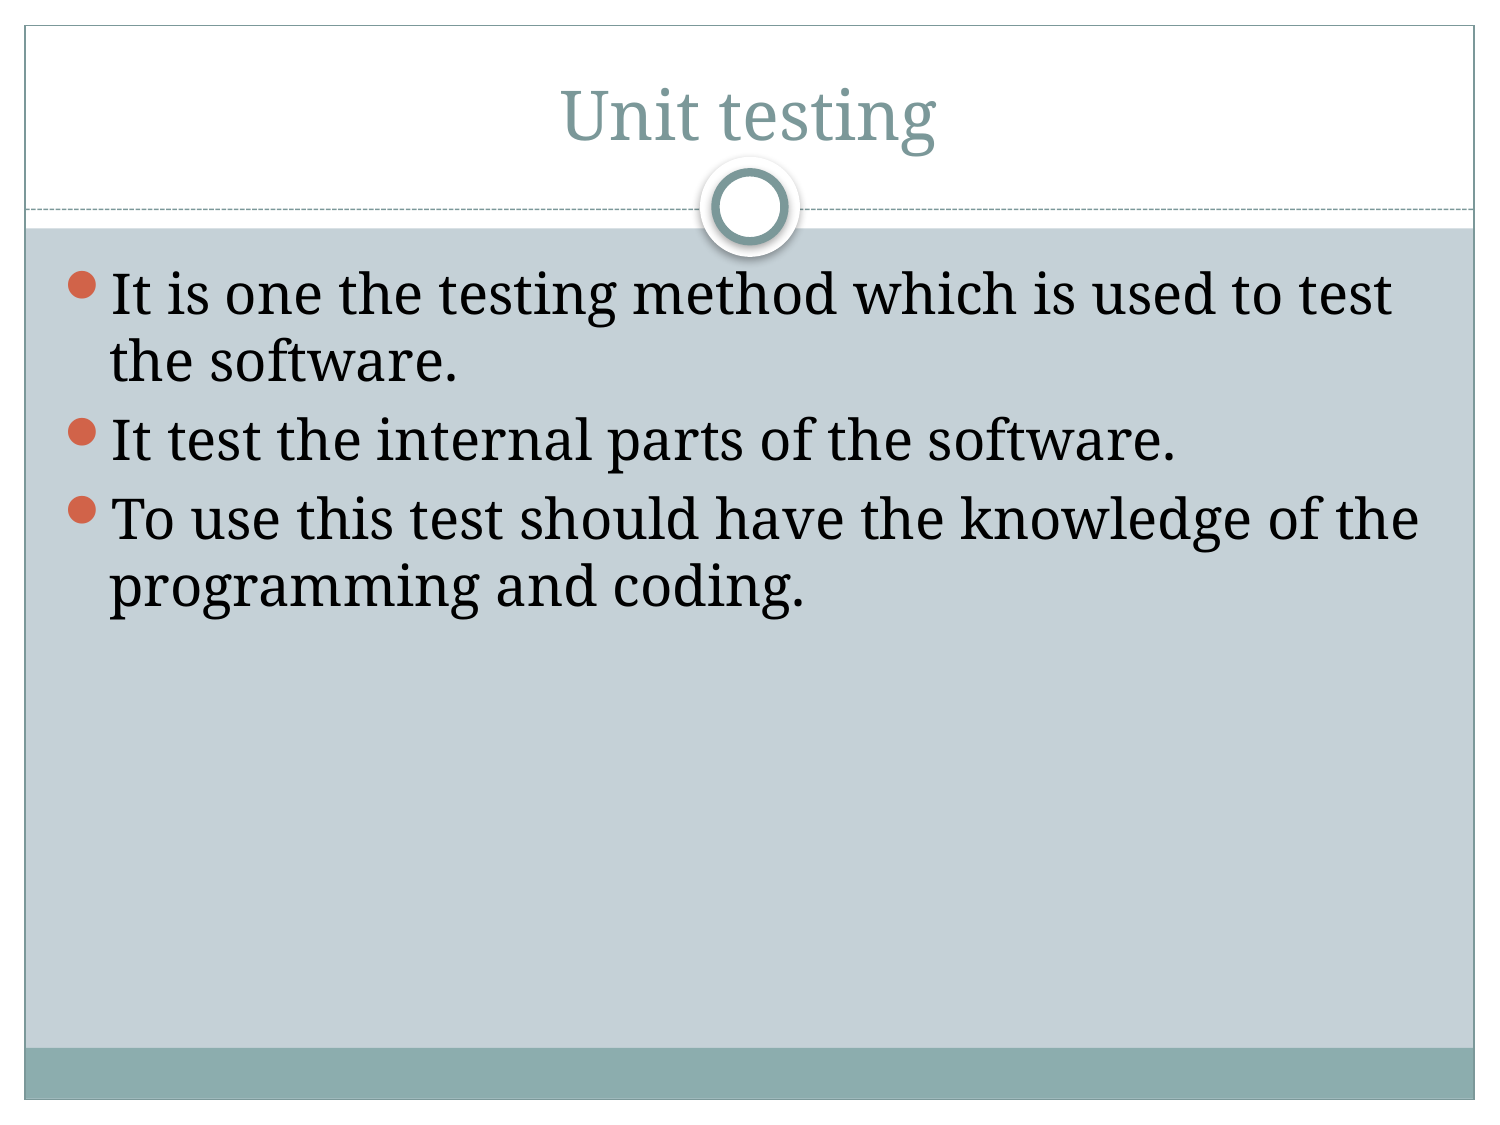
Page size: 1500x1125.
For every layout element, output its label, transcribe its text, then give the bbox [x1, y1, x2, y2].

list It is one the testing method which is used to test the software. It test the internal parts of the software. To use this test should have the knowledge of the programming and coding. [49, 250, 1445, 1001]
title Unit testing [49, 37, 1450, 162]
